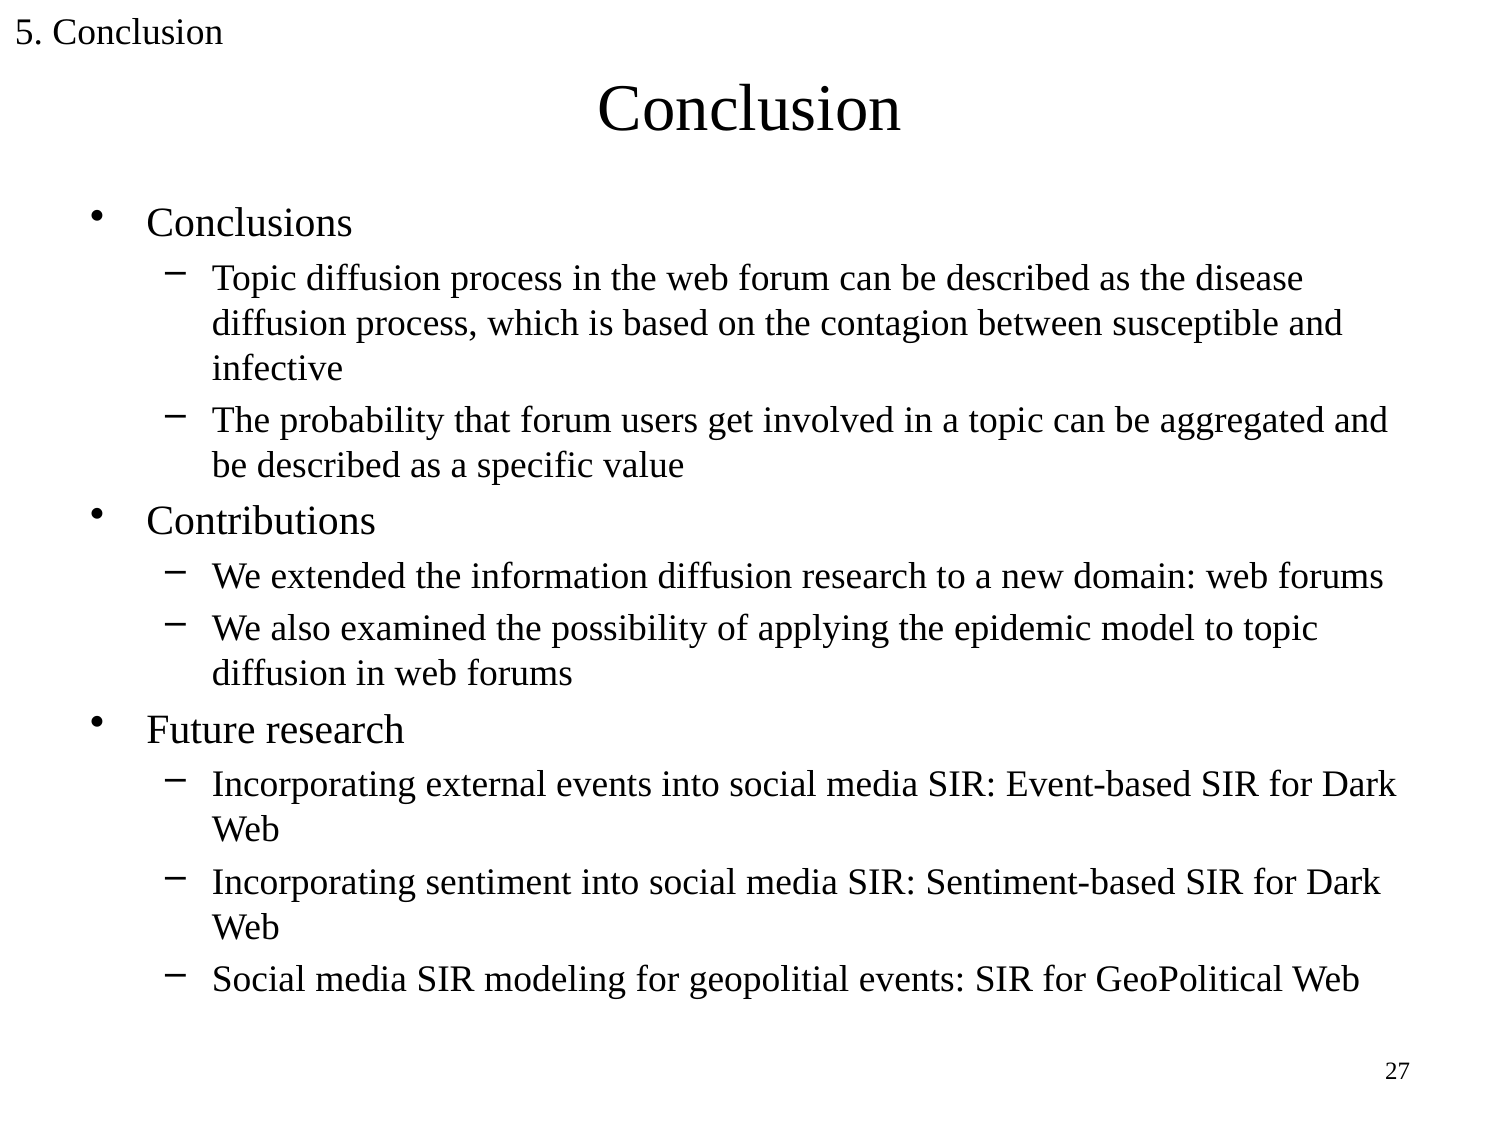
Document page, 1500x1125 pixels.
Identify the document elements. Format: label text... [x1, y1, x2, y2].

list Conclusions Topic diffusion process in the web forum can be described as the disease diffusion process, which is based on the contagion between susceptible and infective The probability that forum users get involved in a topic can be aggregated and be described as a specific value Contributions We extended the information diffusion research to a new domain: web forums We also examined the possibility of applying the epidemic model to topic diffusion in web forums Future research Incorporating external events into social media SIR: Event-based SIR for Dark Web Incorporating sentiment into social media SIR: Sentiment-based SIR for Dark Web Social media SIR modeling for geopolitial events: SIR for GeoPolitical Web [75, 187, 1425, 1059]
slide_number 27 [1074, 1046, 1426, 1125]
text_box 5. Conclusion [0, 0, 455, 60]
title Conclusion [75, 45, 1425, 163]
